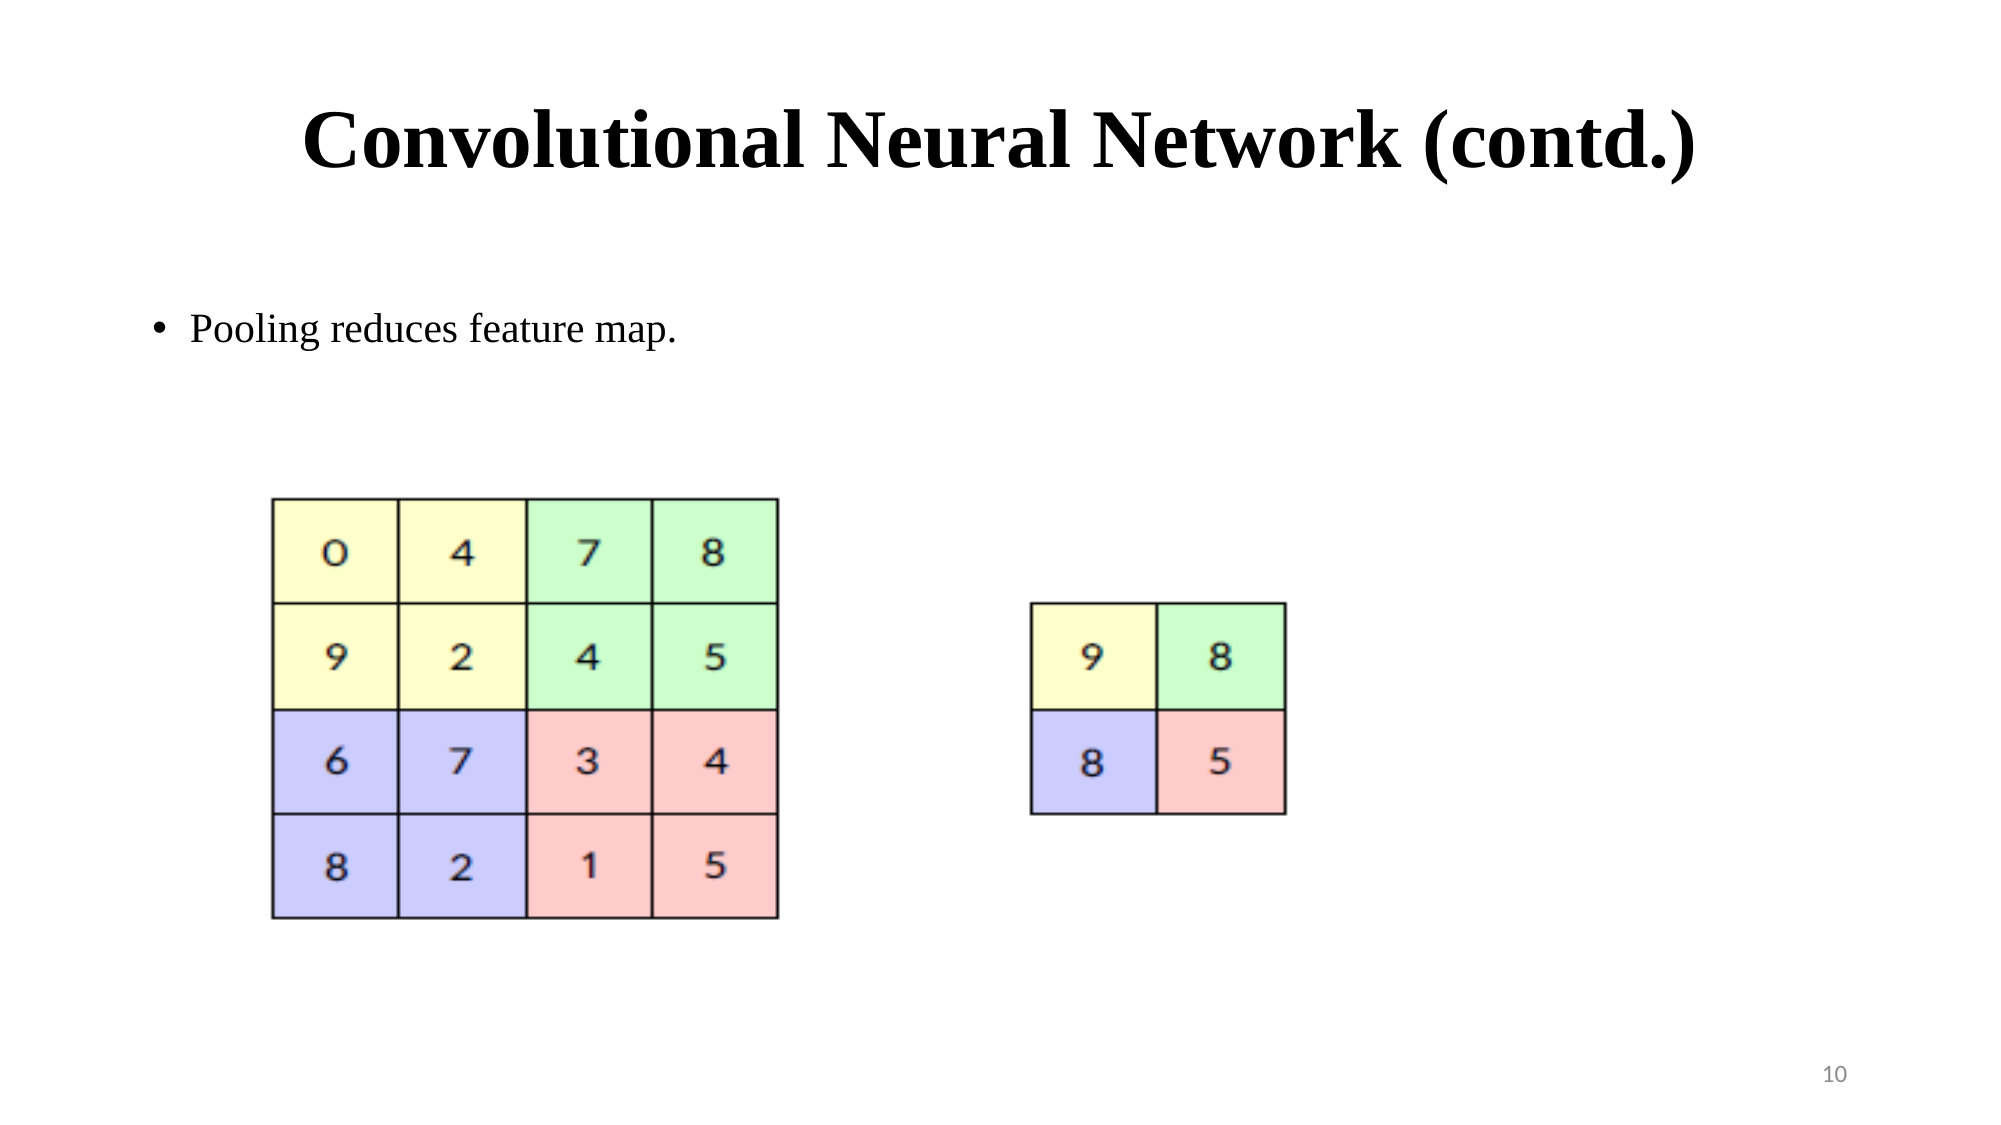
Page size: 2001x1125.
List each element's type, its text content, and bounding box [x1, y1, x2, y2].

title Convolutional Neural Network (contd.) [137, 59, 1863, 221]
picture [217, 448, 1486, 949]
slide_number 10 [1412, 1042, 1863, 1103]
list Pooling reduces feature map. [137, 299, 1863, 1014]
